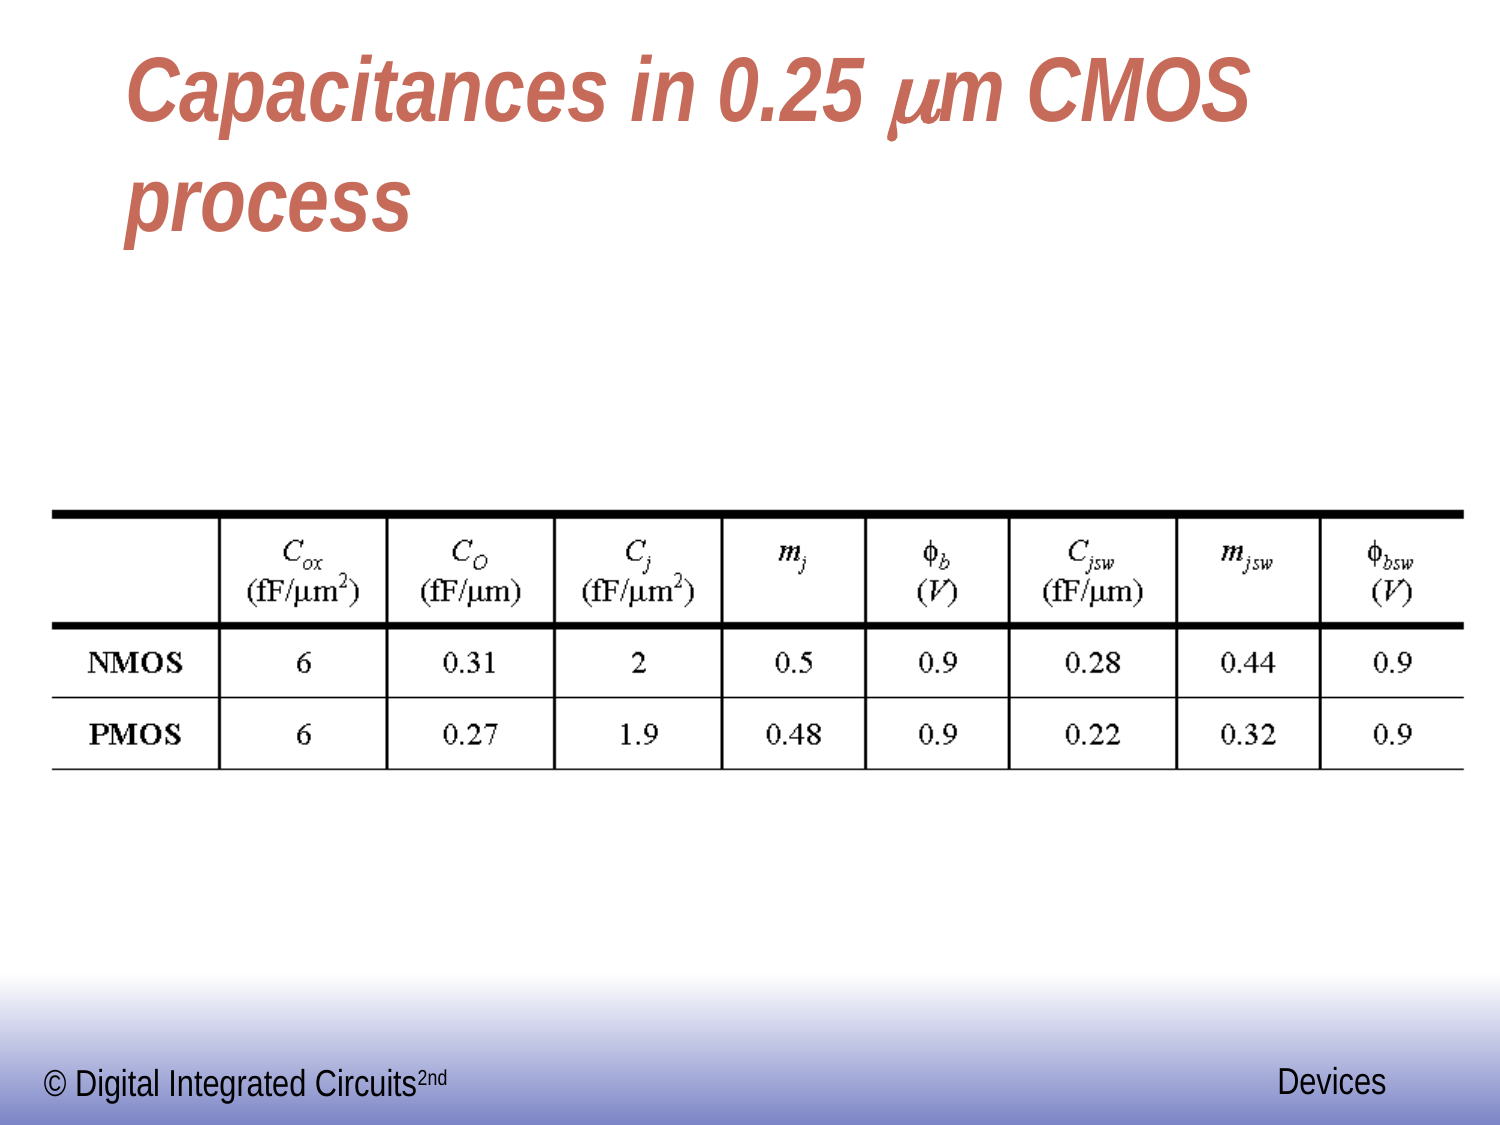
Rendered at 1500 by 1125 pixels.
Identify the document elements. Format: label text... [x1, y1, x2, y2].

picture [34, 491, 1500, 811]
title Capacitances in 0.25 mm CMOS process [110, 139, 1386, 258]
